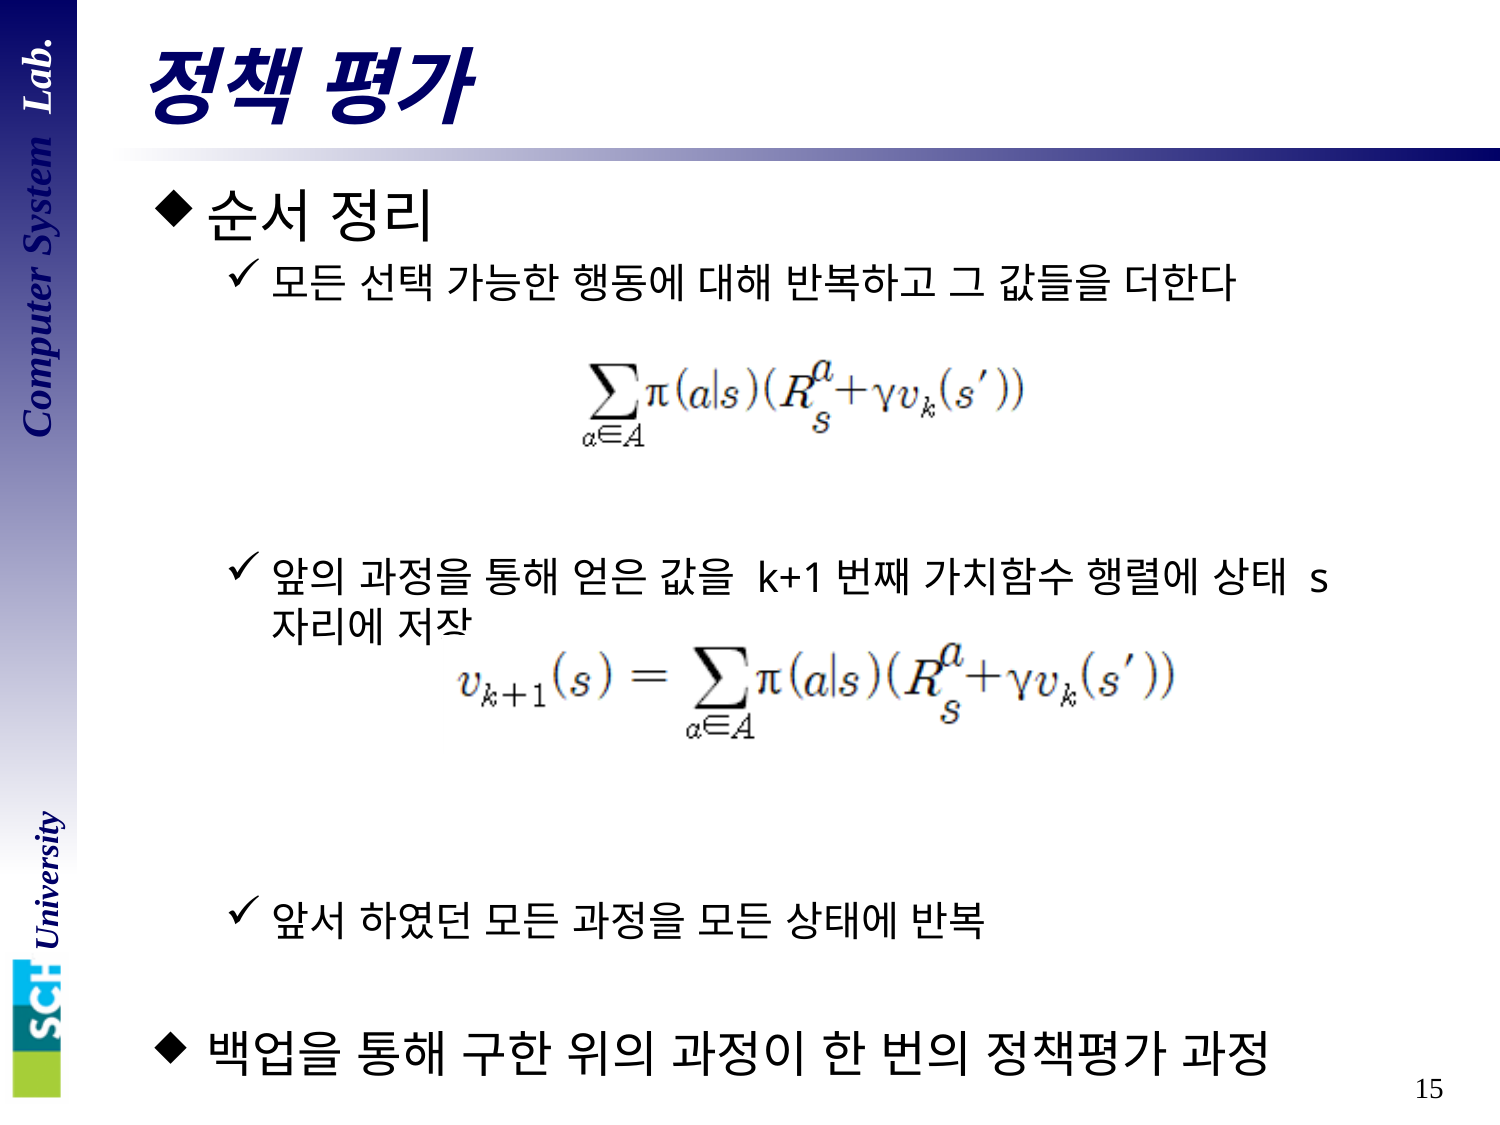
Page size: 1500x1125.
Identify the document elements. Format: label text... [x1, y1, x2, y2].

picture [5, 952, 69, 1104]
list 순서 정리 모든 선택 가능한 행동에 대해 반복하고 그 값들을 더한다 앞의 과정을 통해 얻은 값을 k+1번째 가치함수 행렬에 상태 s자리에 저장 앞서 하였던 모든 과정을 모든 상태에 반복 백업을 통해 구한 위의 과정이 한 번의 정책평가 과정 [135, 172, 1448, 1100]
picture [572, 349, 1044, 469]
title 정책 평가 [123, 25, 1460, 143]
picture [442, 635, 1201, 755]
